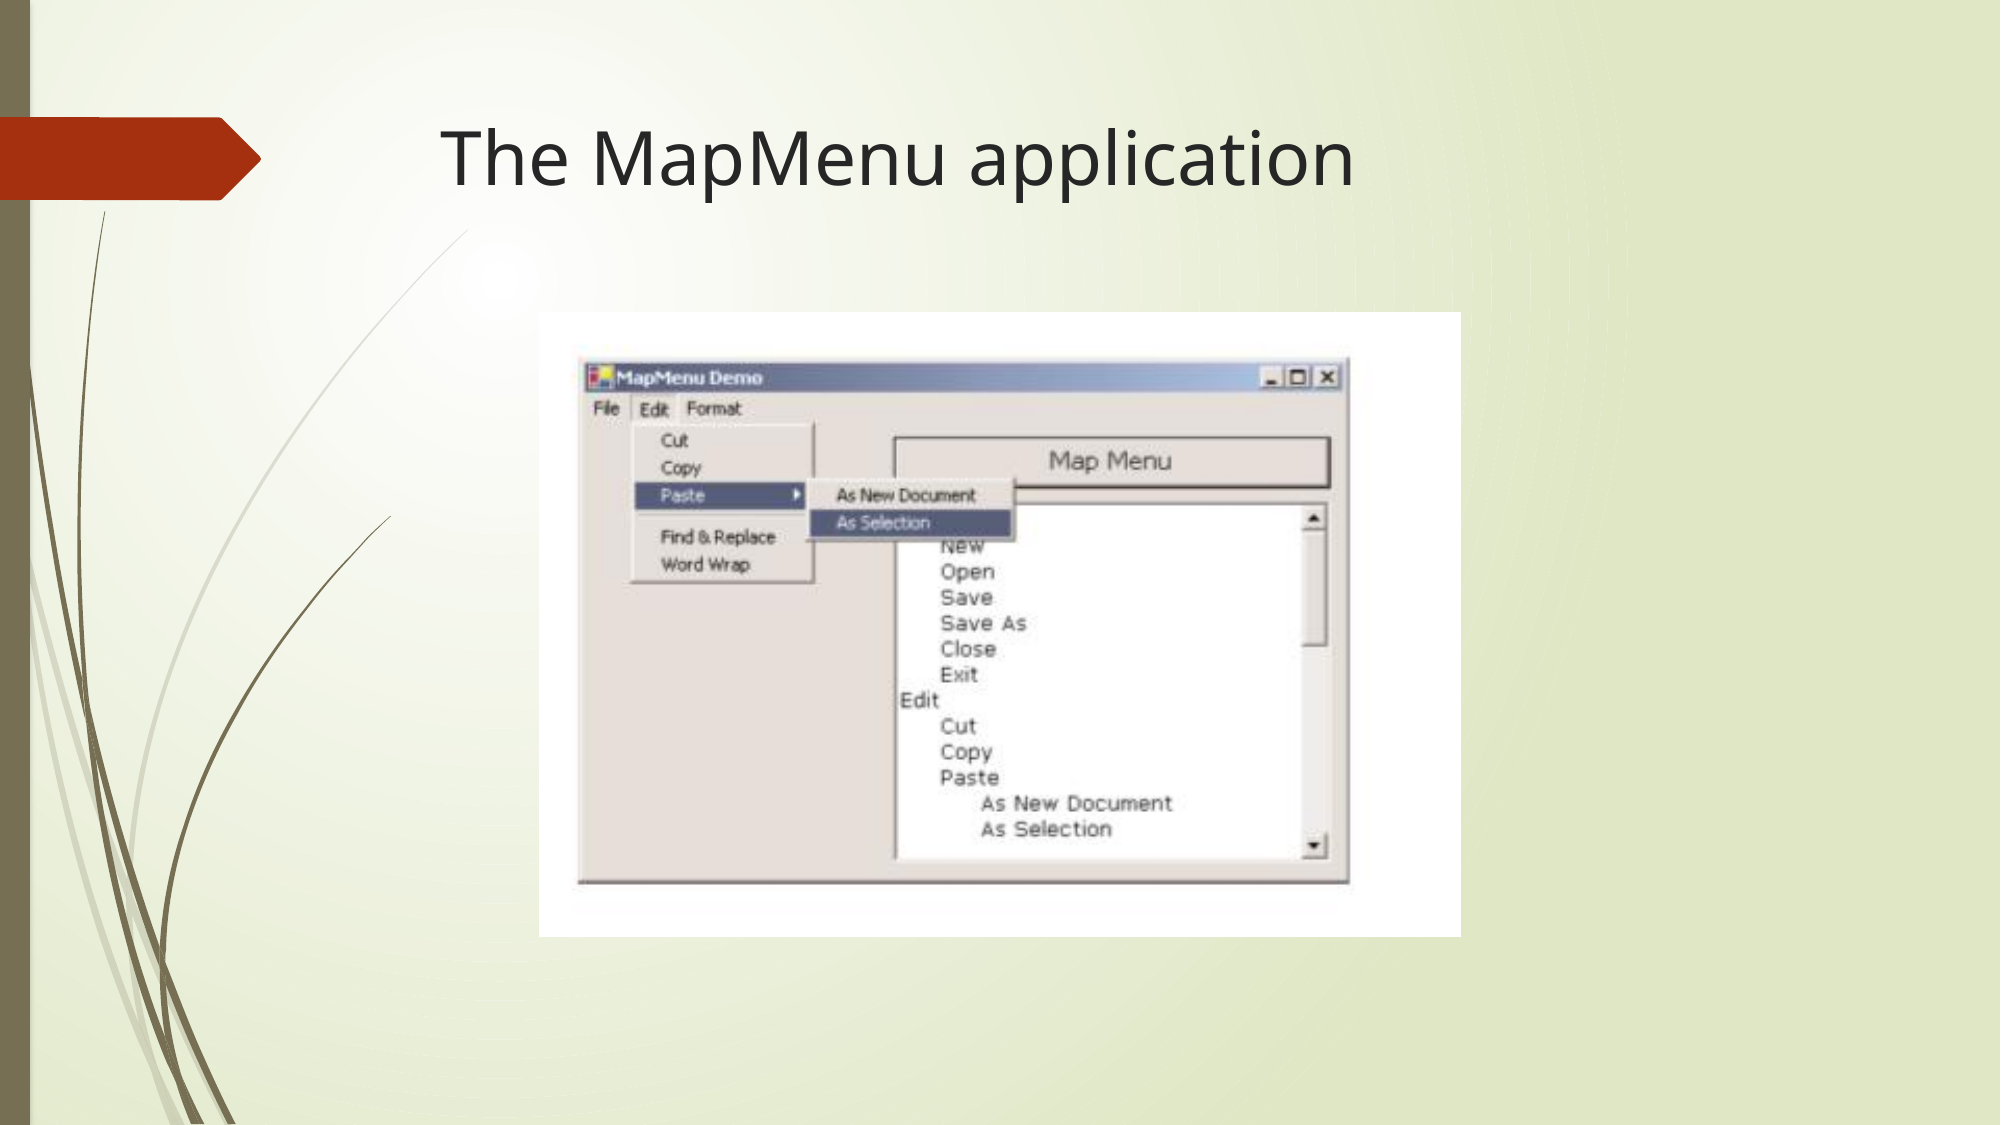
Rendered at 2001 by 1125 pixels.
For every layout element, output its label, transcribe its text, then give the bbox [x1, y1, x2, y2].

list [539, 312, 1461, 937]
title The MapMenu application [425, 102, 1888, 313]
